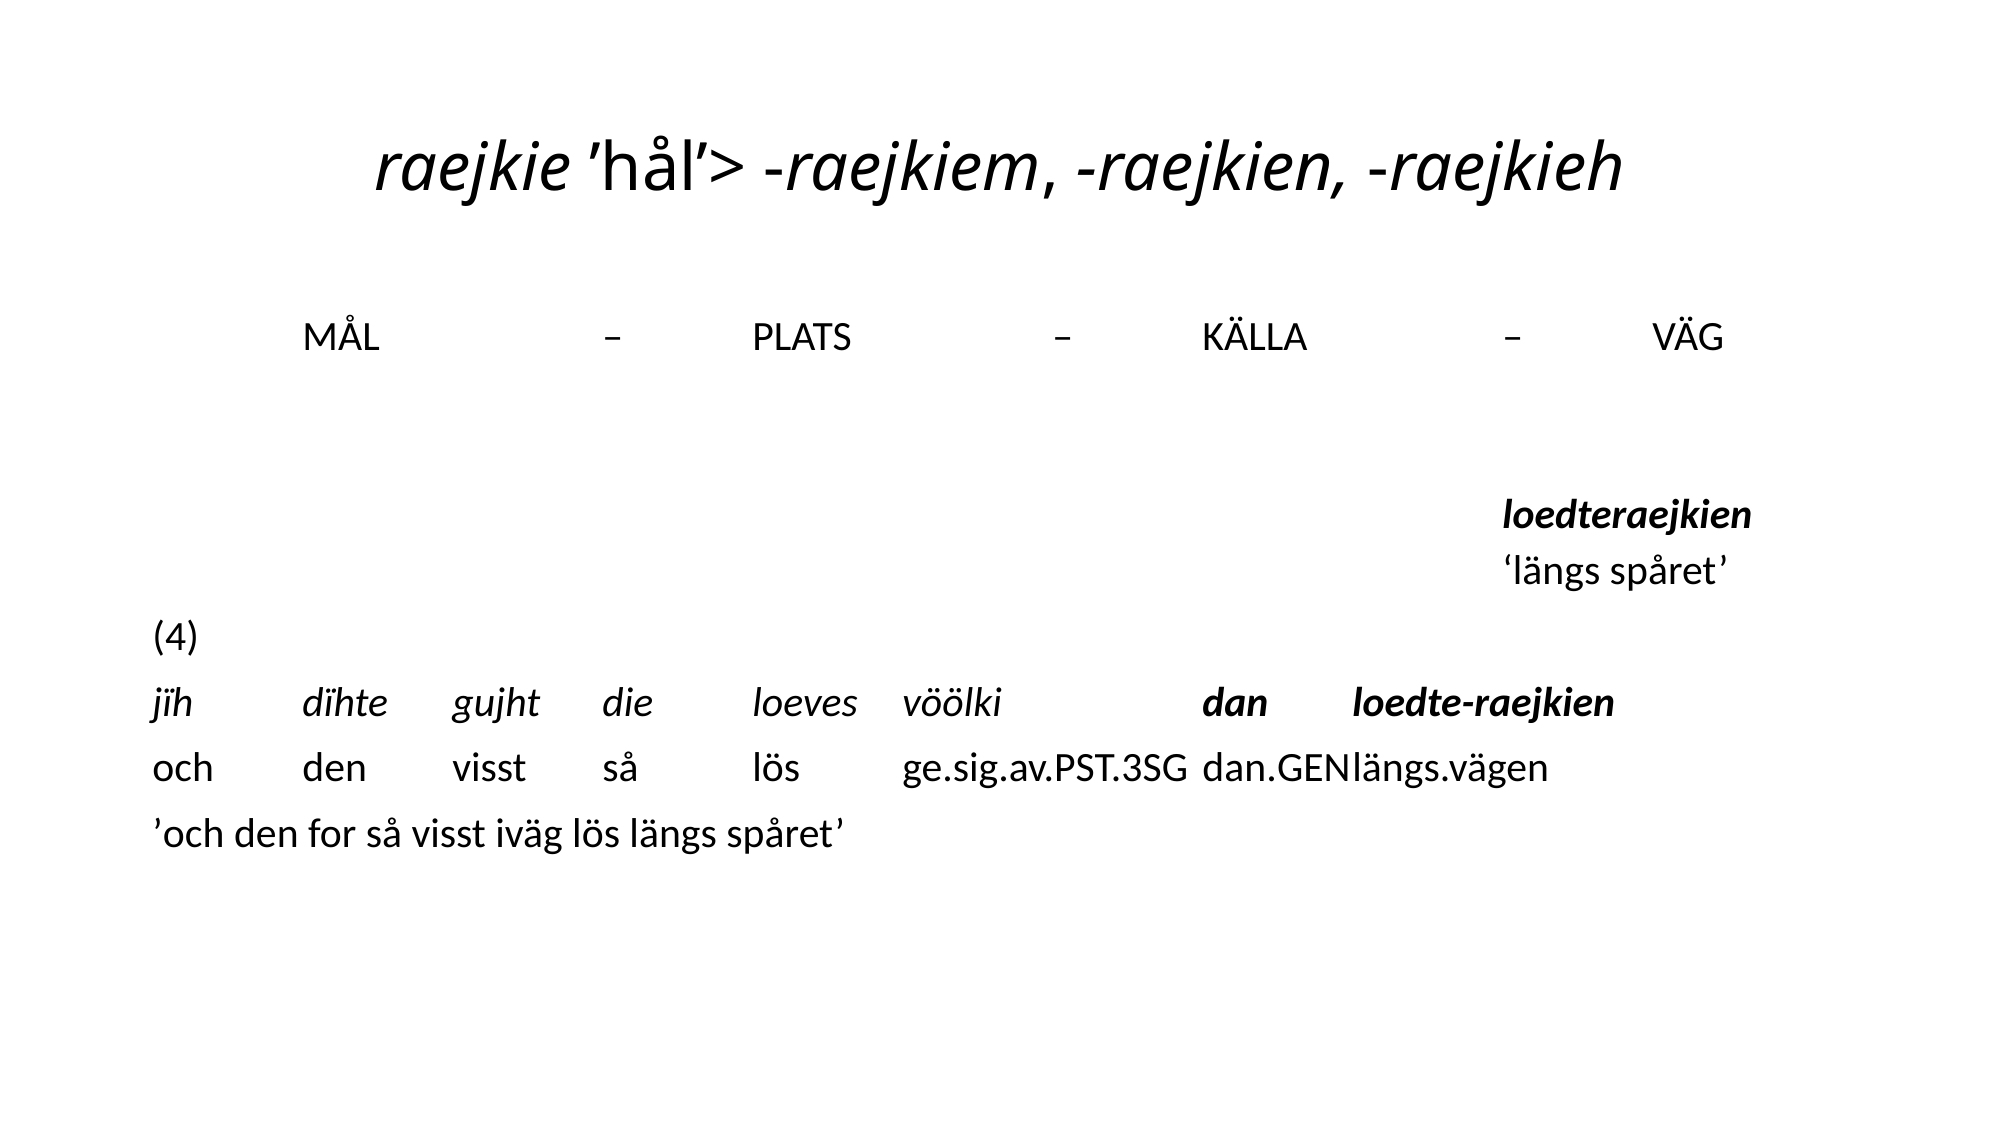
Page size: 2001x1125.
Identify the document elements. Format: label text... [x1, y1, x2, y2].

title raejkie ’hål’> -raejkiem, -raejkien, -raejkieh [137, 59, 1863, 278]
list MÅL – PLATS – KÄLLA – VÄG loedteraejkien ‘längs spåret’ (4) jïh dïhte gujht die loeves vöölki dan loedte-raejkien och den visst så lös ge.sig.av.pst.3sg dan.gen längs.vägen ’och den for så visst iväg lös längs spåret’ [137, 299, 1863, 1014]
